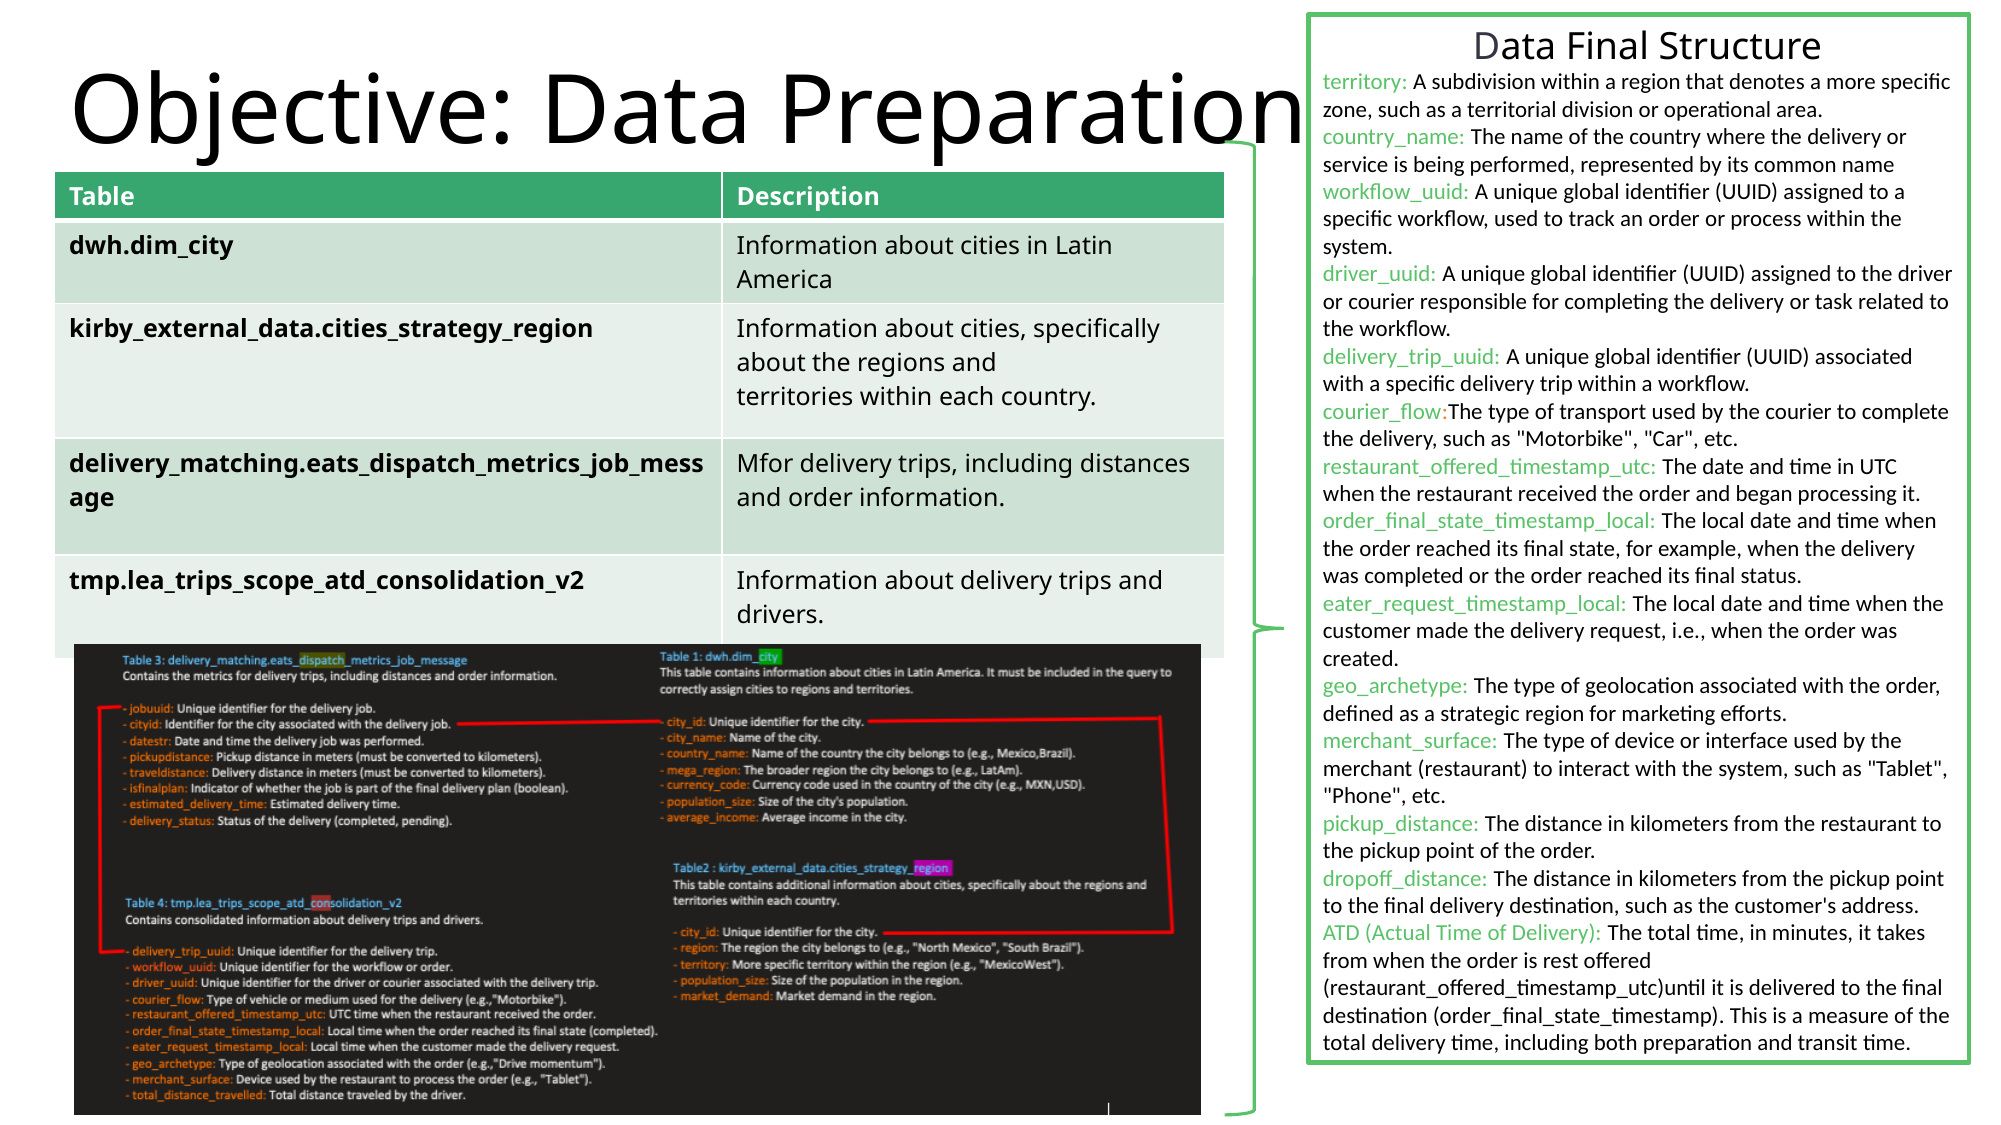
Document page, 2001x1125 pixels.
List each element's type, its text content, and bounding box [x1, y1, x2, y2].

table_cell dwh.dim_city [55, 223, 721, 303]
table_cell tmp.lea_trips_scope_atd_consolidation_v2 [55, 556, 721, 658]
table_header Table [55, 172, 721, 218]
table_cell Information about cities, specifically about the regions and territories within each country. [723, 304, 1224, 437]
table_cell delivery_matching.eats_dispatch_metrics_job_message [55, 439, 721, 554]
picture [73, 644, 1201, 1116]
table_cell Information about cities in Latin America [723, 223, 1224, 303]
table_cell Information about delivery trips and drivers. [723, 556, 1224, 658]
text_box Data Final Structure territory: A subdivision within a region that denotes a more specific zone, such as a territorial division or operational area. country_name: The name of the country where the delivery or service is being performed, represented by its common name workflow_uuid: A unique global identifier (UUID) assigned to a specific workflow, used to track an order or process within the system. driver_uuid: A unique global identifier (UUID) assigned to the driver or courier responsible for completing the delivery or task related to the workflow. delivery_trip_uuid: A unique global identifier (UUID) associated with a specific delivery trip within a workflow. courier_flow:The type of transport used by the courier to complete the delivery, such as "Motorbike", "Car", etc. restaurant_offered_timestamp_utc: The date and time in UTC when the restaurant received the order and began processing it. order_final_state_timestamp_local: The local date and time when the order reached its final state, for example, when the delivery was completed or the order reached its final status. eater_request_timestamp_local: The local date and time when the customer made the delivery request, i.e., when the order was created. geo_archetype: The type of geolocation associated with the order, defined as a strategic region for marketing efforts. merchant_surface: The type of device or interface used by the merchant (restaurant) to interact with the system, such as "Tablet", "Phone", etc. pickup_distance: The distance in kilometers from the restaurant to the pickup point of the order. dropoff_distance: The distance in kilometers from the pickup point to the final delivery destination, such as the customer's address. ATD (Actual Time of Delivery): The total time, in minutes, it takes from when the order is rest offered (restaurant_offered_timestamp_utc)until it is delivered to the final destination (order_final_state_timestamp). This is a measure of the total delivery time, including both preparation and transit time. [1308, 14, 1969, 1063]
text_box [1224, 140, 1284, 1117]
table_cell Mfor delivery trips, including distances and order information. [723, 439, 1224, 554]
table_cell kirby_external_data.cities_strategy_region [55, 304, 721, 437]
table_header Description [723, 172, 1224, 218]
title Objective: Data Preparation [54, 37, 1308, 172]
